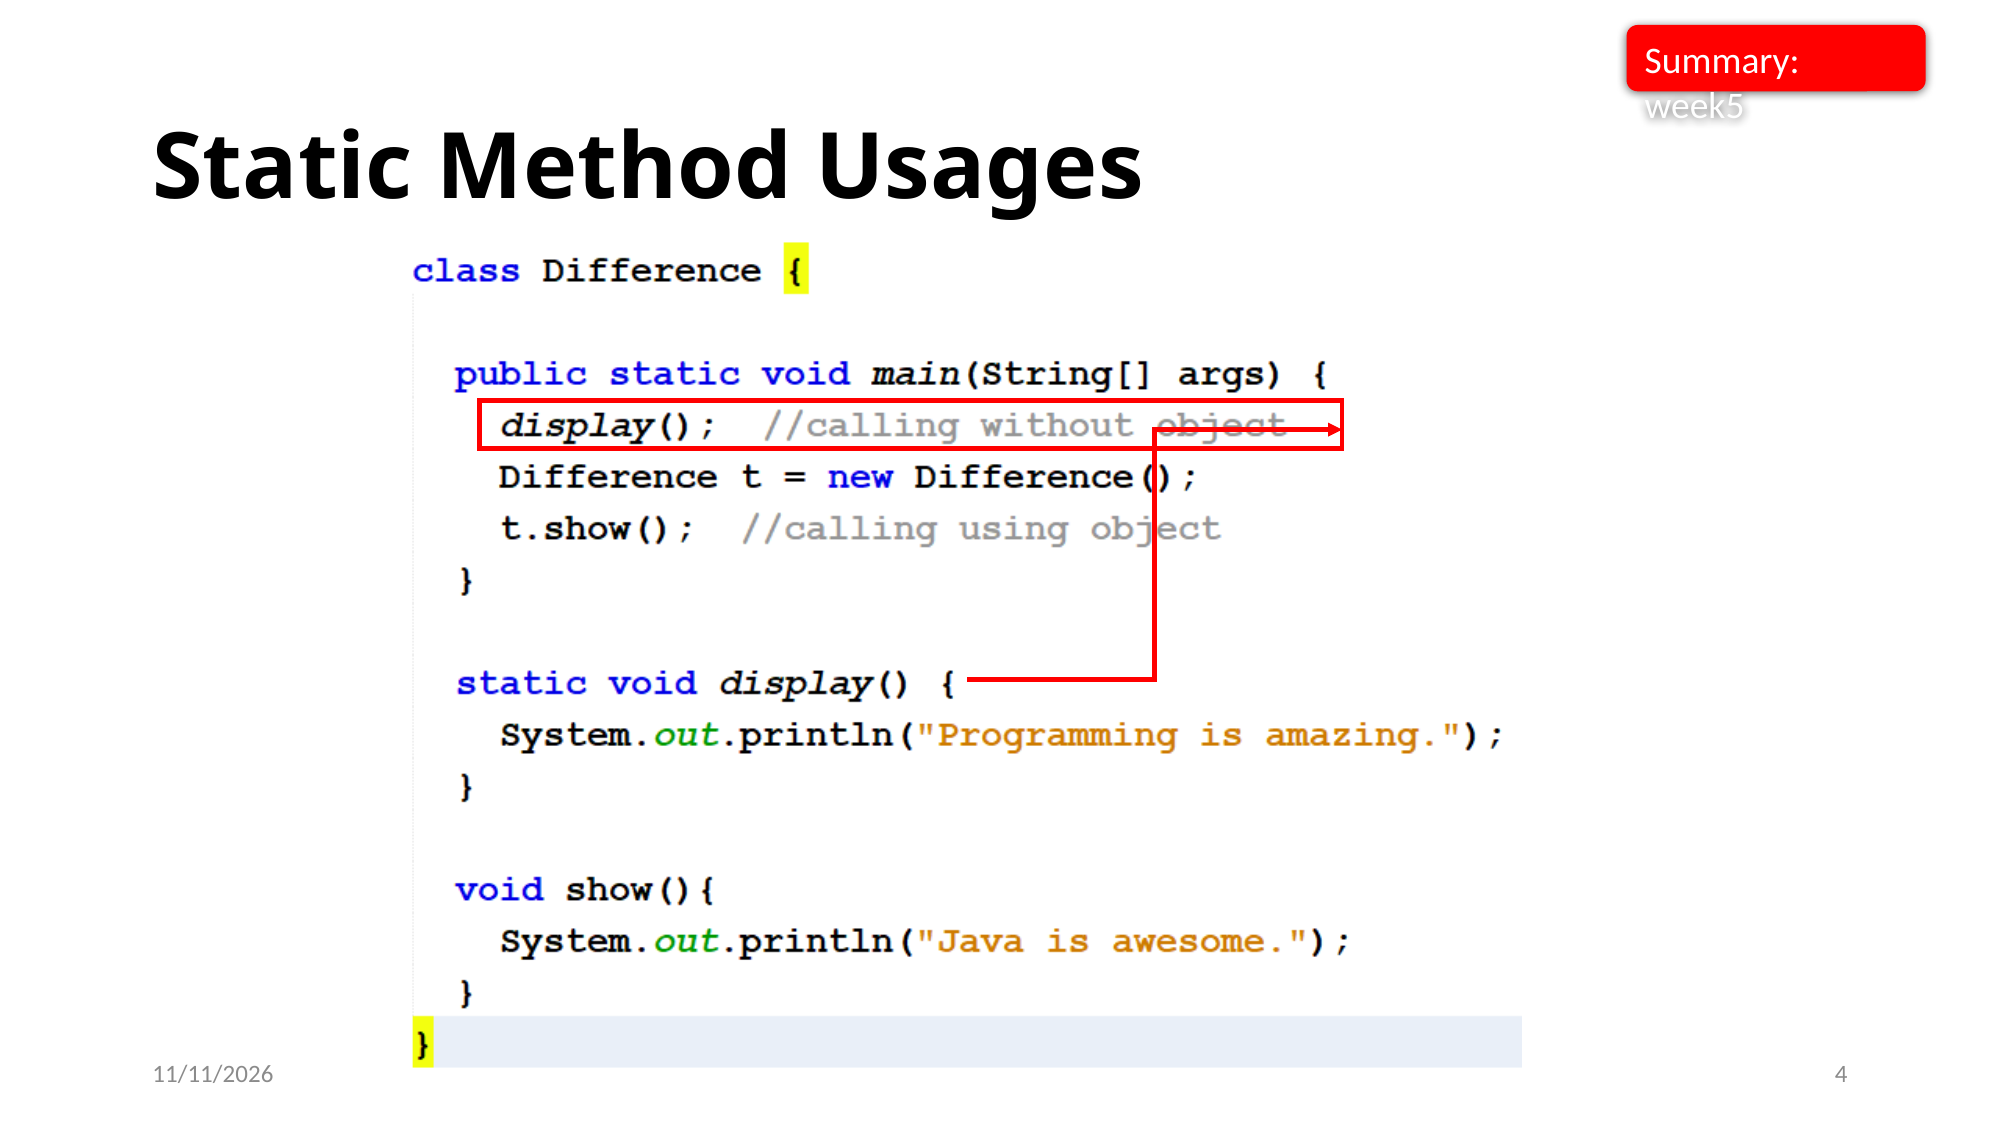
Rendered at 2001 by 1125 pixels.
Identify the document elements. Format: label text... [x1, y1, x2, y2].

title Static Method Usages [137, 59, 1863, 278]
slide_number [137, 1042, 588, 1103]
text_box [967, 429, 1343, 680]
picture [412, 238, 1522, 1071]
text_box Summary: week5 [1626, 24, 1926, 92]
slide_number 4 [1412, 1042, 1863, 1103]
